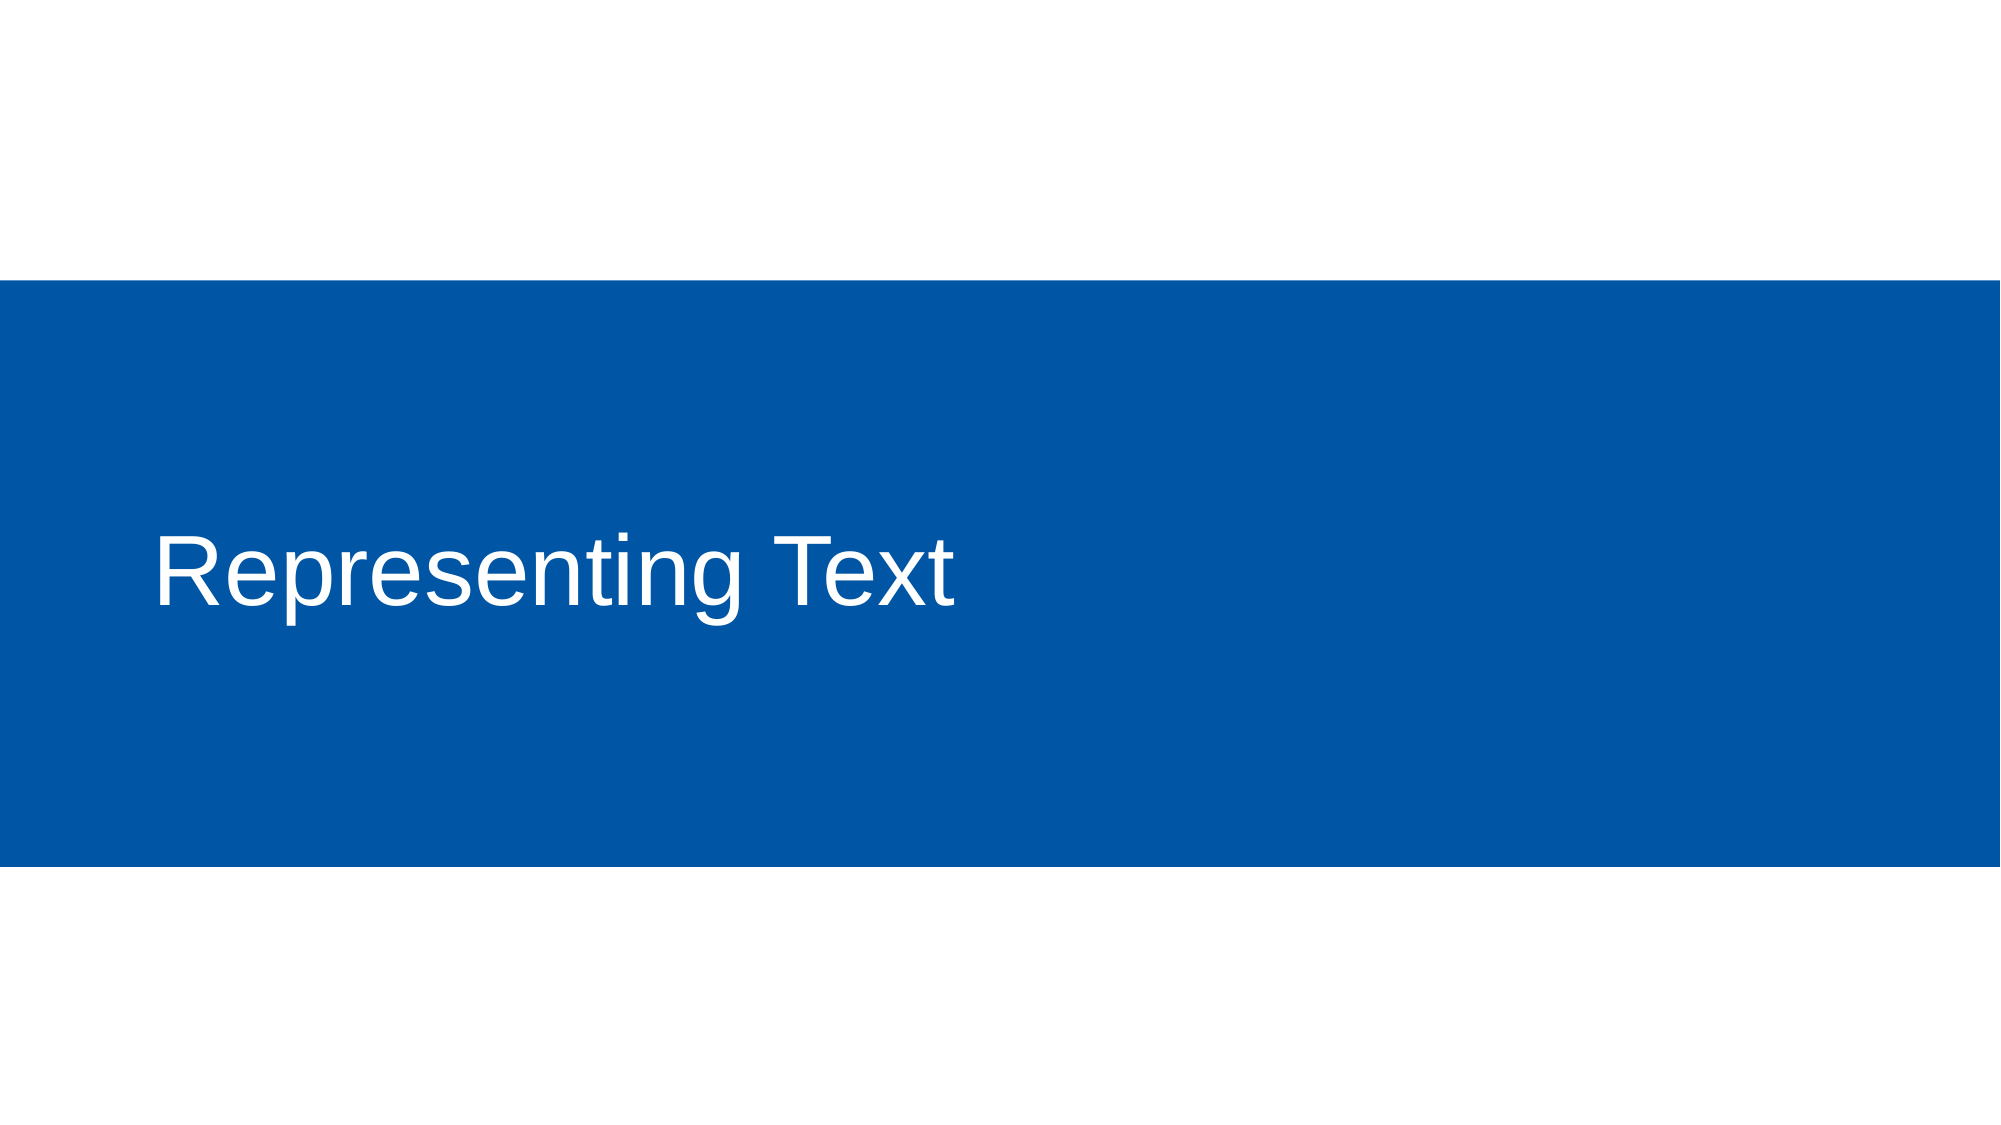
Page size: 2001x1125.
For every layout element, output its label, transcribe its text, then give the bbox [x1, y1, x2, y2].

title Representing Text [137, 394, 1863, 753]
